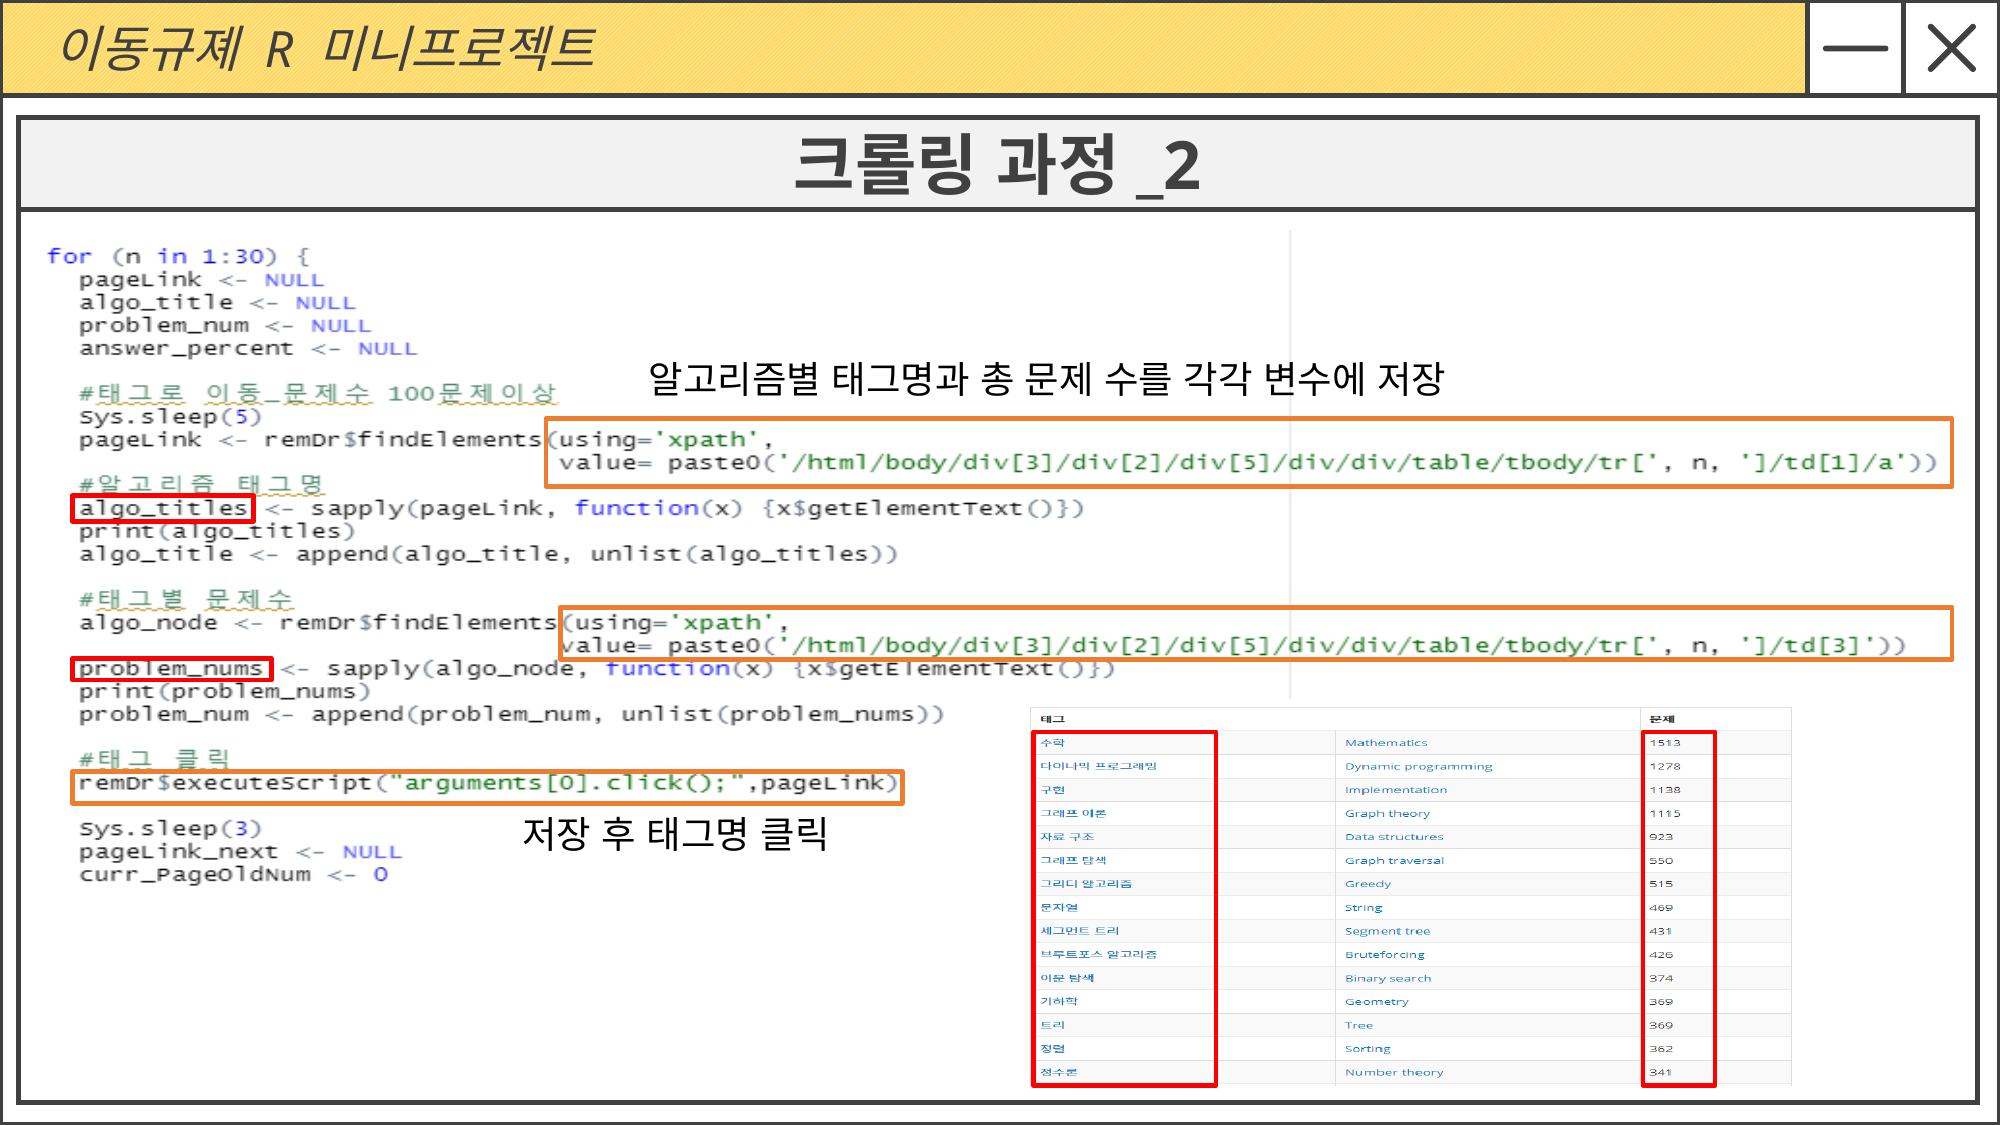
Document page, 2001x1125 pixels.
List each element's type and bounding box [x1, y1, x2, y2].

text_box [0, 0, 2000, 1125]
text_box [18, 117, 1978, 1103]
text_box [1021, 699, 1806, 1086]
text_box [44, 230, 1952, 898]
